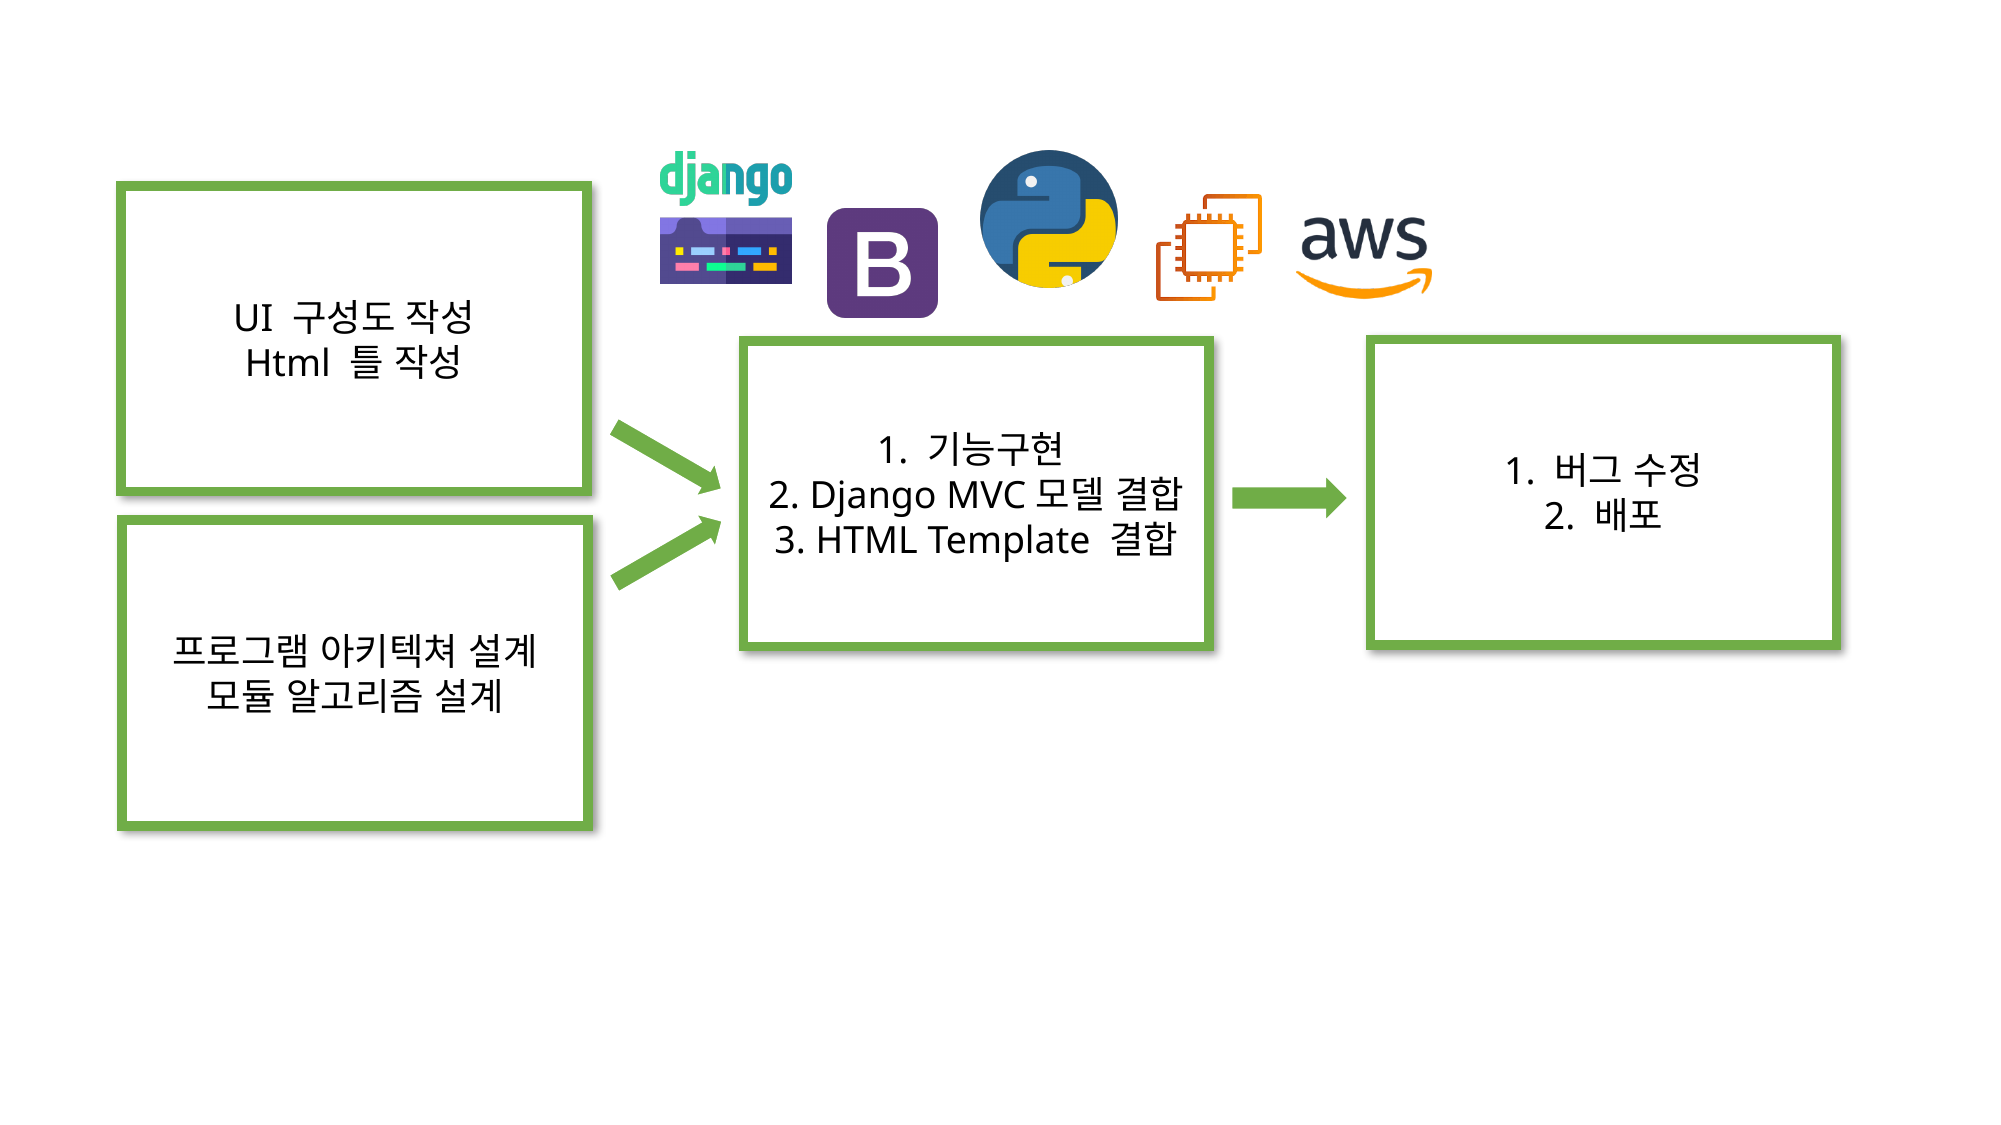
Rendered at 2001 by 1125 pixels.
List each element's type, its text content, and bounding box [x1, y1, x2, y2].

text_box UI 구성도 작성 Html 틀 작성 [120, 185, 588, 493]
text_box [605, 510, 726, 596]
text_box [605, 414, 725, 500]
picture [1156, 194, 1262, 301]
text_box 프로그램 아키텍쳐 설계 모듈 알고리즘 설계 [121, 519, 589, 827]
picture [1296, 190, 1432, 326]
text_box 1. 기능구현 2. Django MVC모델 결합 3. HTML Template 결합 [742, 340, 1210, 648]
text_box 1. 버그 수정 2. 배포 [1370, 338, 1838, 646]
picture [980, 150, 1118, 288]
text_box [1229, 469, 1352, 527]
picture [660, 151, 792, 284]
picture [827, 208, 938, 318]
